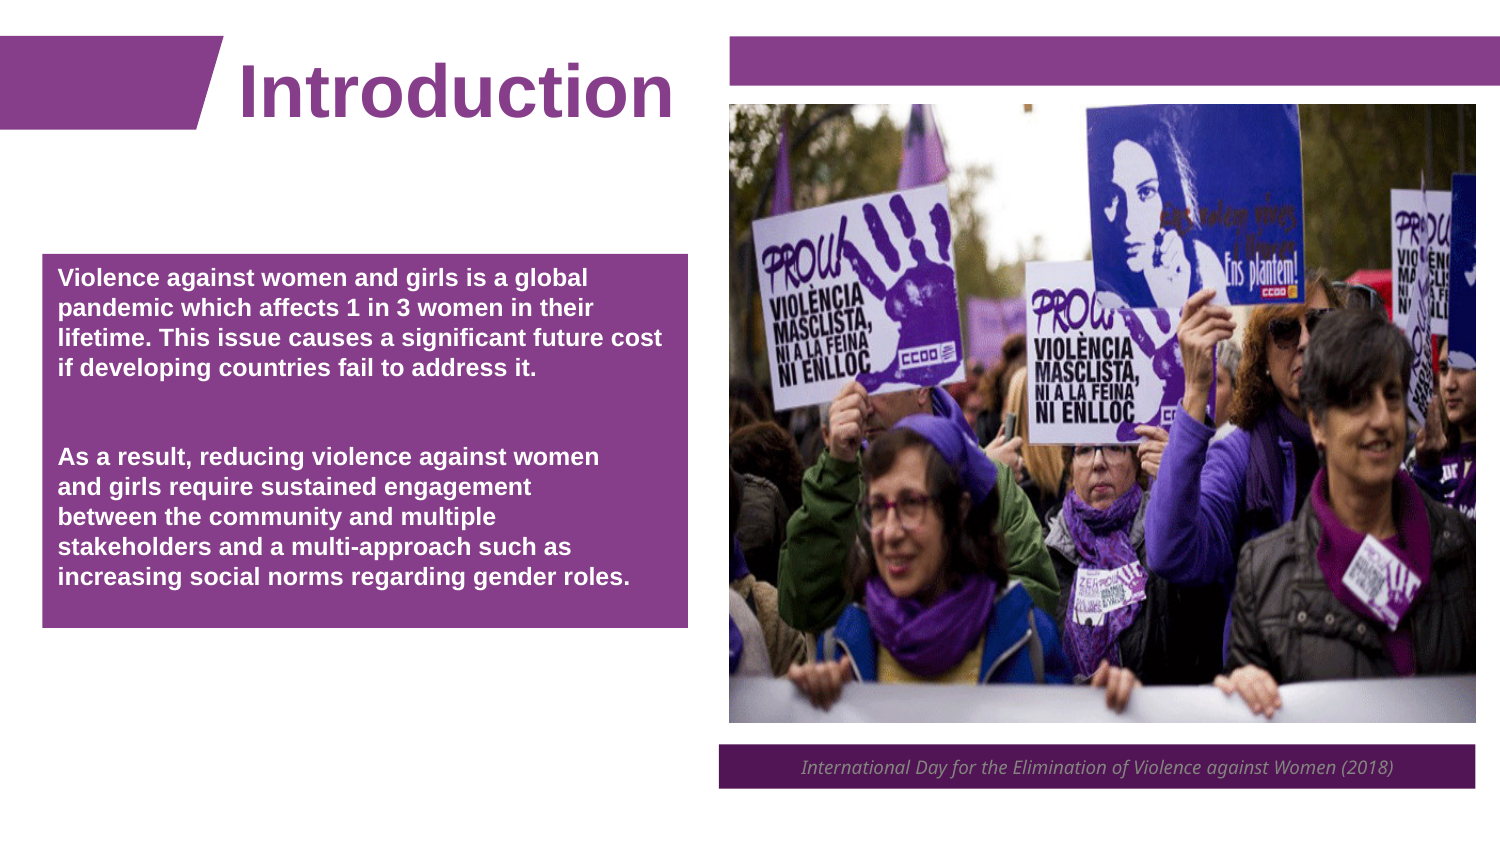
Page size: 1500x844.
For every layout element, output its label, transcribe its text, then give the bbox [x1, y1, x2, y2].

text_box International Day for the Elimination of Violence against Women (2018) [718, 744, 1476, 789]
text_box [729, 36, 1500, 86]
picture [729, 104, 1476, 723]
text_box [0, 35, 224, 130]
text_box Introduction [223, 33, 995, 142]
text_box Violence against women and girls is a global pandemic which affects 1 in 3 women in their lifetime. This issue causes a significant future cost if developing countries fail to address it. As a result, reducing violence against women and girls require sustained engagement between the community and multiple stakeholders and a multi-approach such as increasing social norms regarding gender roles. [42, 253, 688, 628]
